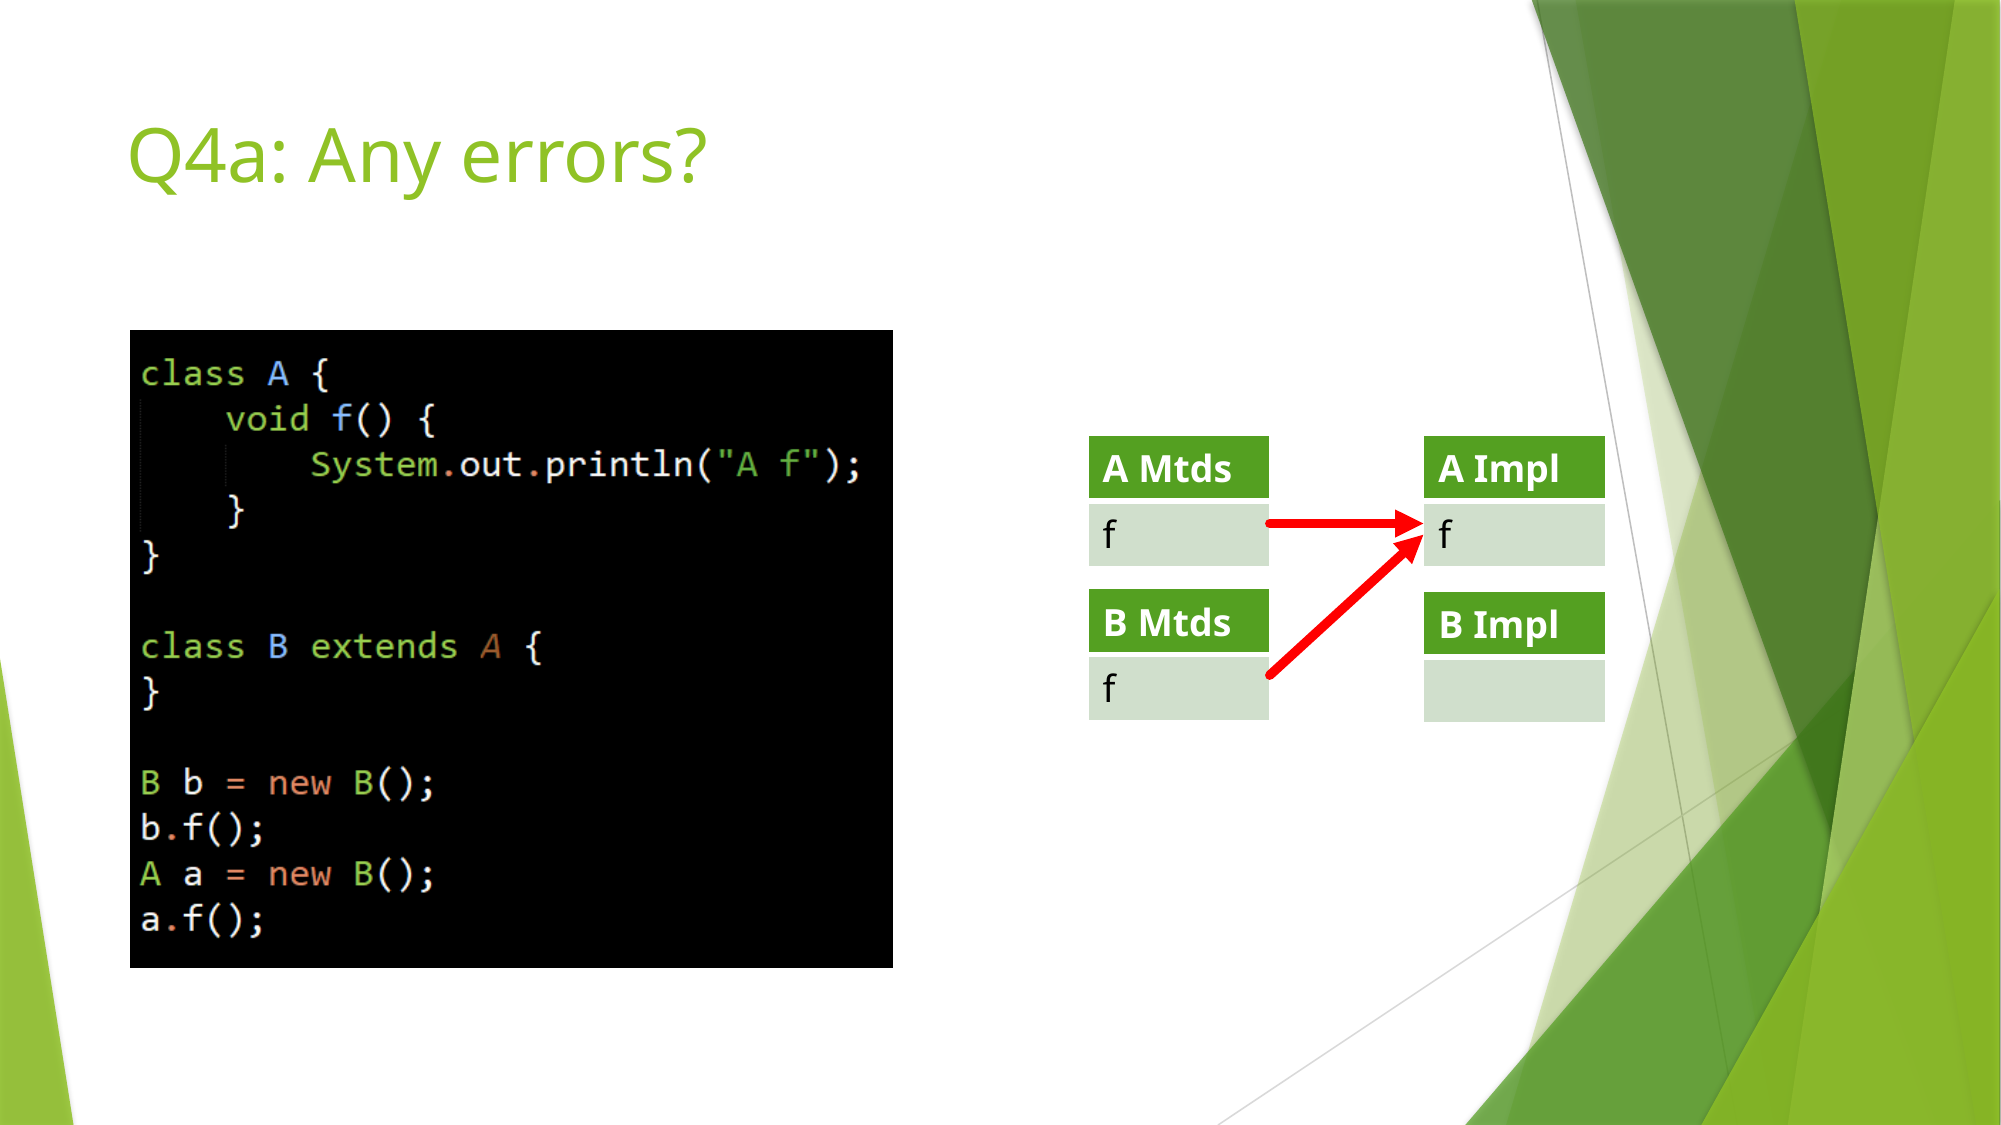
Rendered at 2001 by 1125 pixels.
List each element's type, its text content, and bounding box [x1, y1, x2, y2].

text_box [1269, 534, 1424, 676]
table_cell f [1424, 504, 1605, 566]
table_header A Impl [1424, 436, 1605, 498]
table_cell [1424, 660, 1605, 722]
table_header B Impl [1428, 592, 1605, 654]
table_cell f [1089, 657, 1269, 720]
table_cell f [1089, 504, 1269, 566]
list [130, 330, 893, 969]
table_header B Mtds [1089, 589, 1264, 652]
table_header A Mtds [1089, 436, 1269, 498]
title Q4a: Any errors? [111, 99, 1522, 317]
